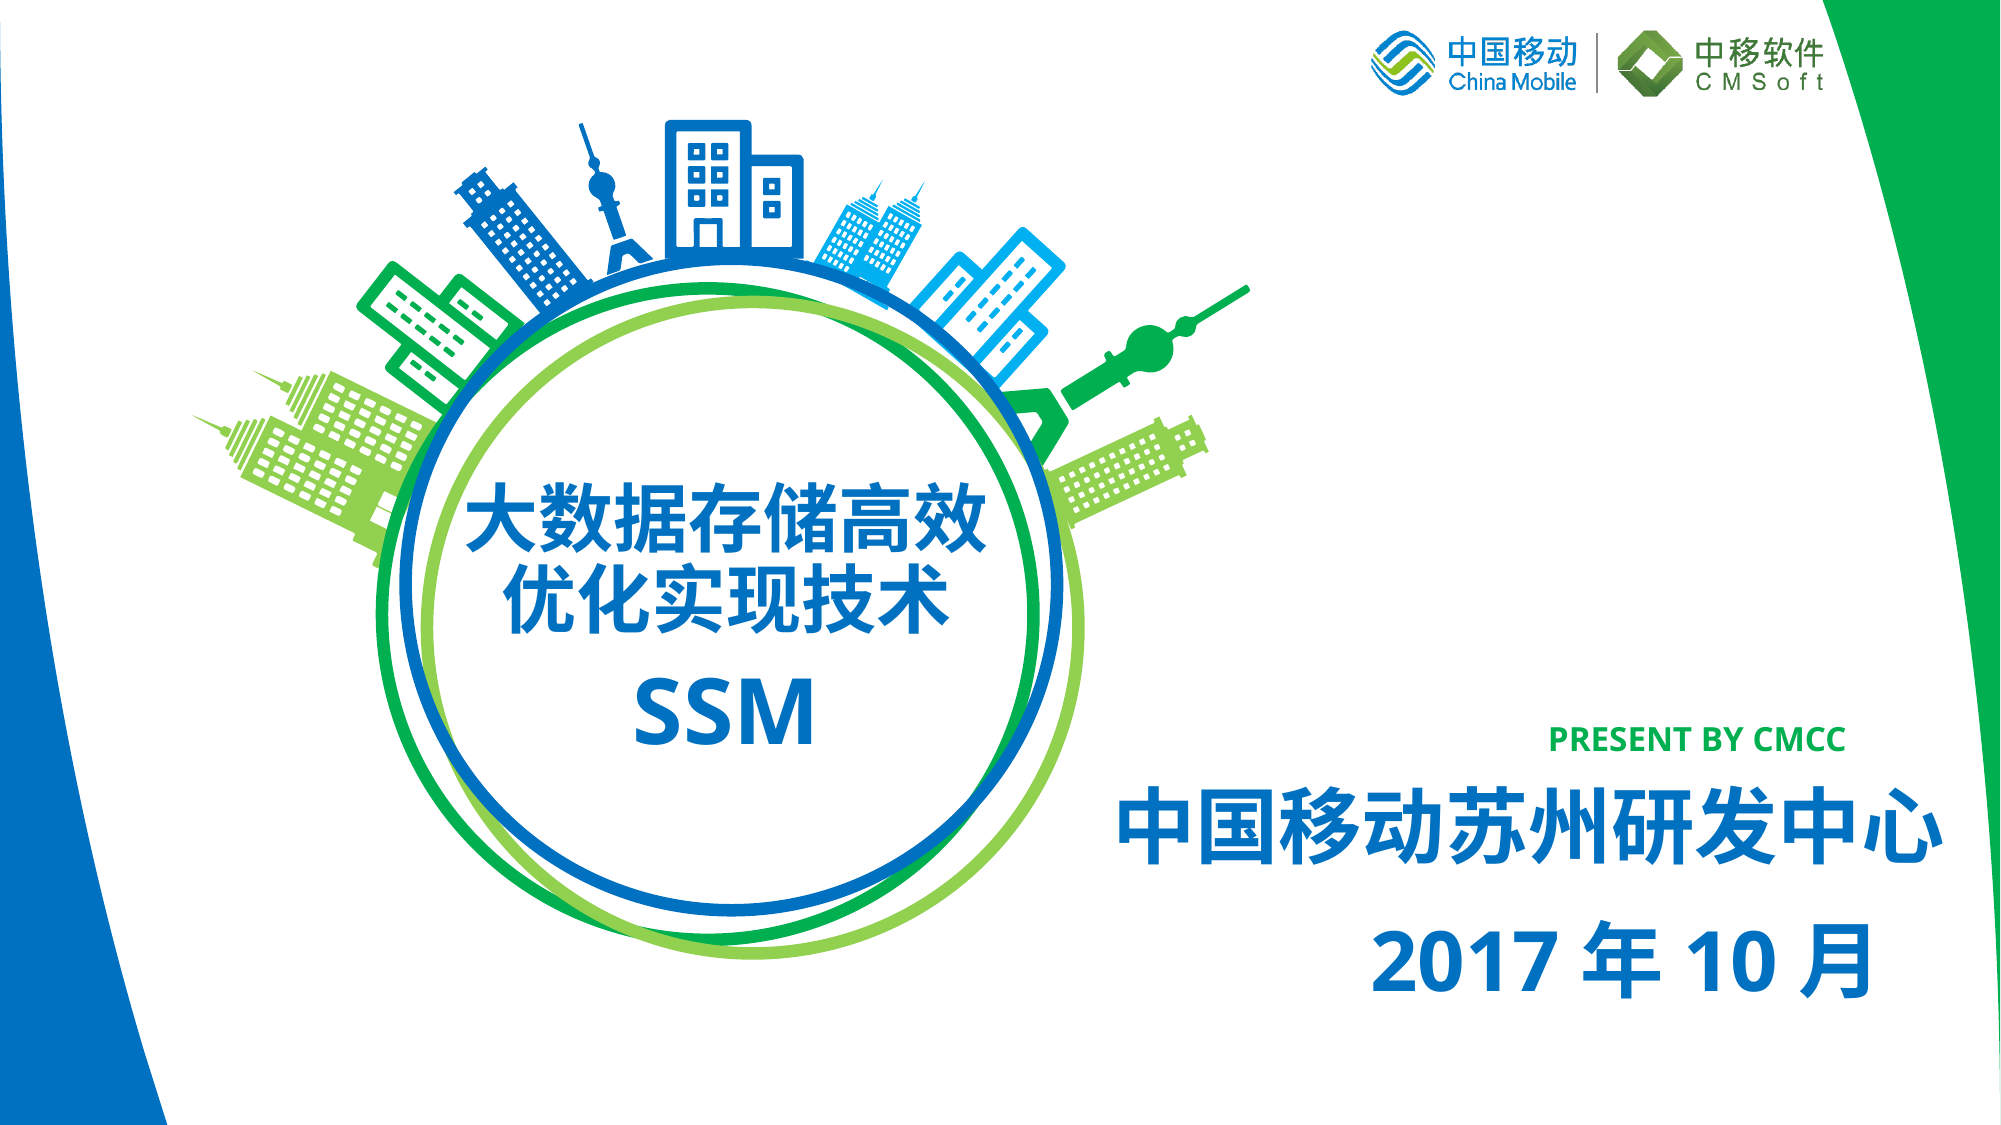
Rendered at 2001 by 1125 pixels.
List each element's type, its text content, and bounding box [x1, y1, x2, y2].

list 2017年10月 [1106, 912, 1897, 1064]
list PRESENT BY CMCC [1072, 714, 1862, 760]
picture [1371, 24, 1823, 101]
list 大数据存储高效优化实现技术 SSM [438, 474, 1014, 775]
list 中国移动苏州研发中心 [1072, 778, 1960, 930]
